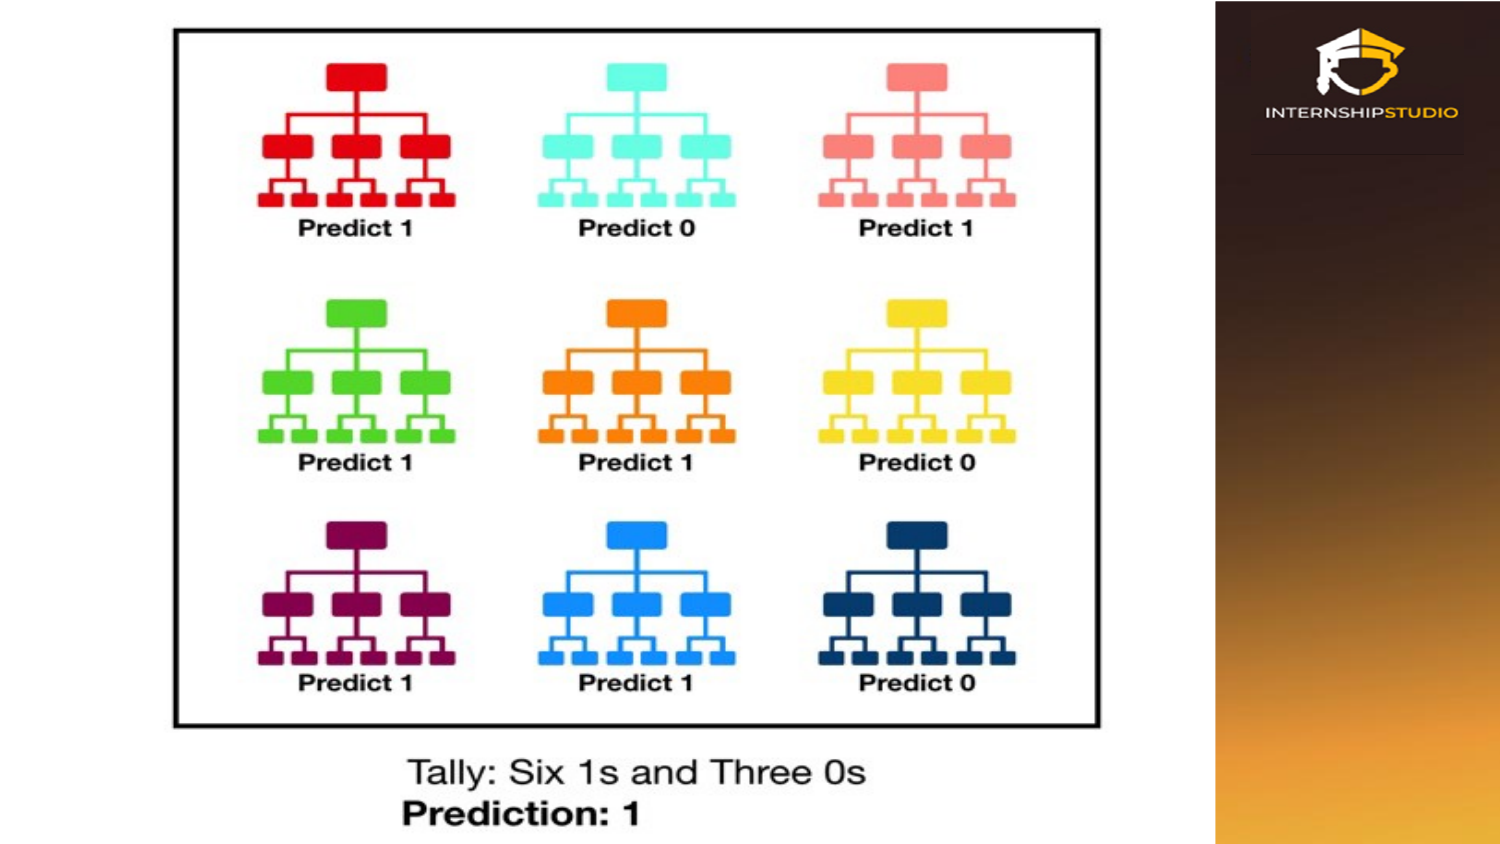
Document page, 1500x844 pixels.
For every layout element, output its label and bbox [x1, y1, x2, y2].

picture [149, 7, 1122, 844]
picture [1215, 2, 1500, 844]
